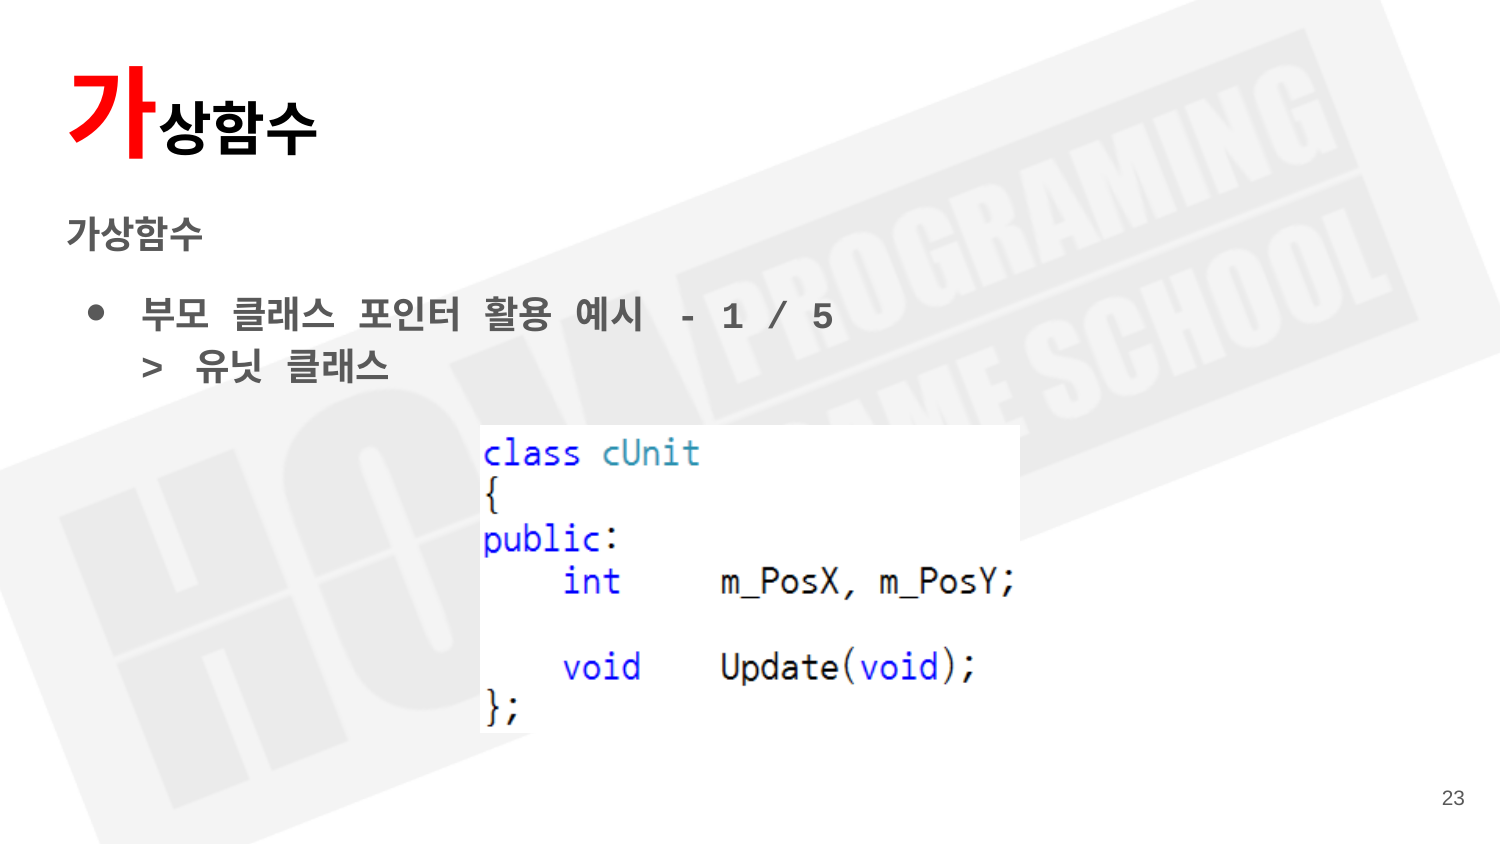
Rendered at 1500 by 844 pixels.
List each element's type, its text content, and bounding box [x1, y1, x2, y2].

list 가상함수 [51, 189, 1449, 269]
title 가상함수 [51, 35, 1449, 130]
list 부모 클래스 포인터 활용 예시 - 1 / 5 > 유닛 클래스 [51, 269, 1449, 750]
picture [480, 424, 1020, 734]
slide_number ‹#› [1389, 764, 1480, 830]
